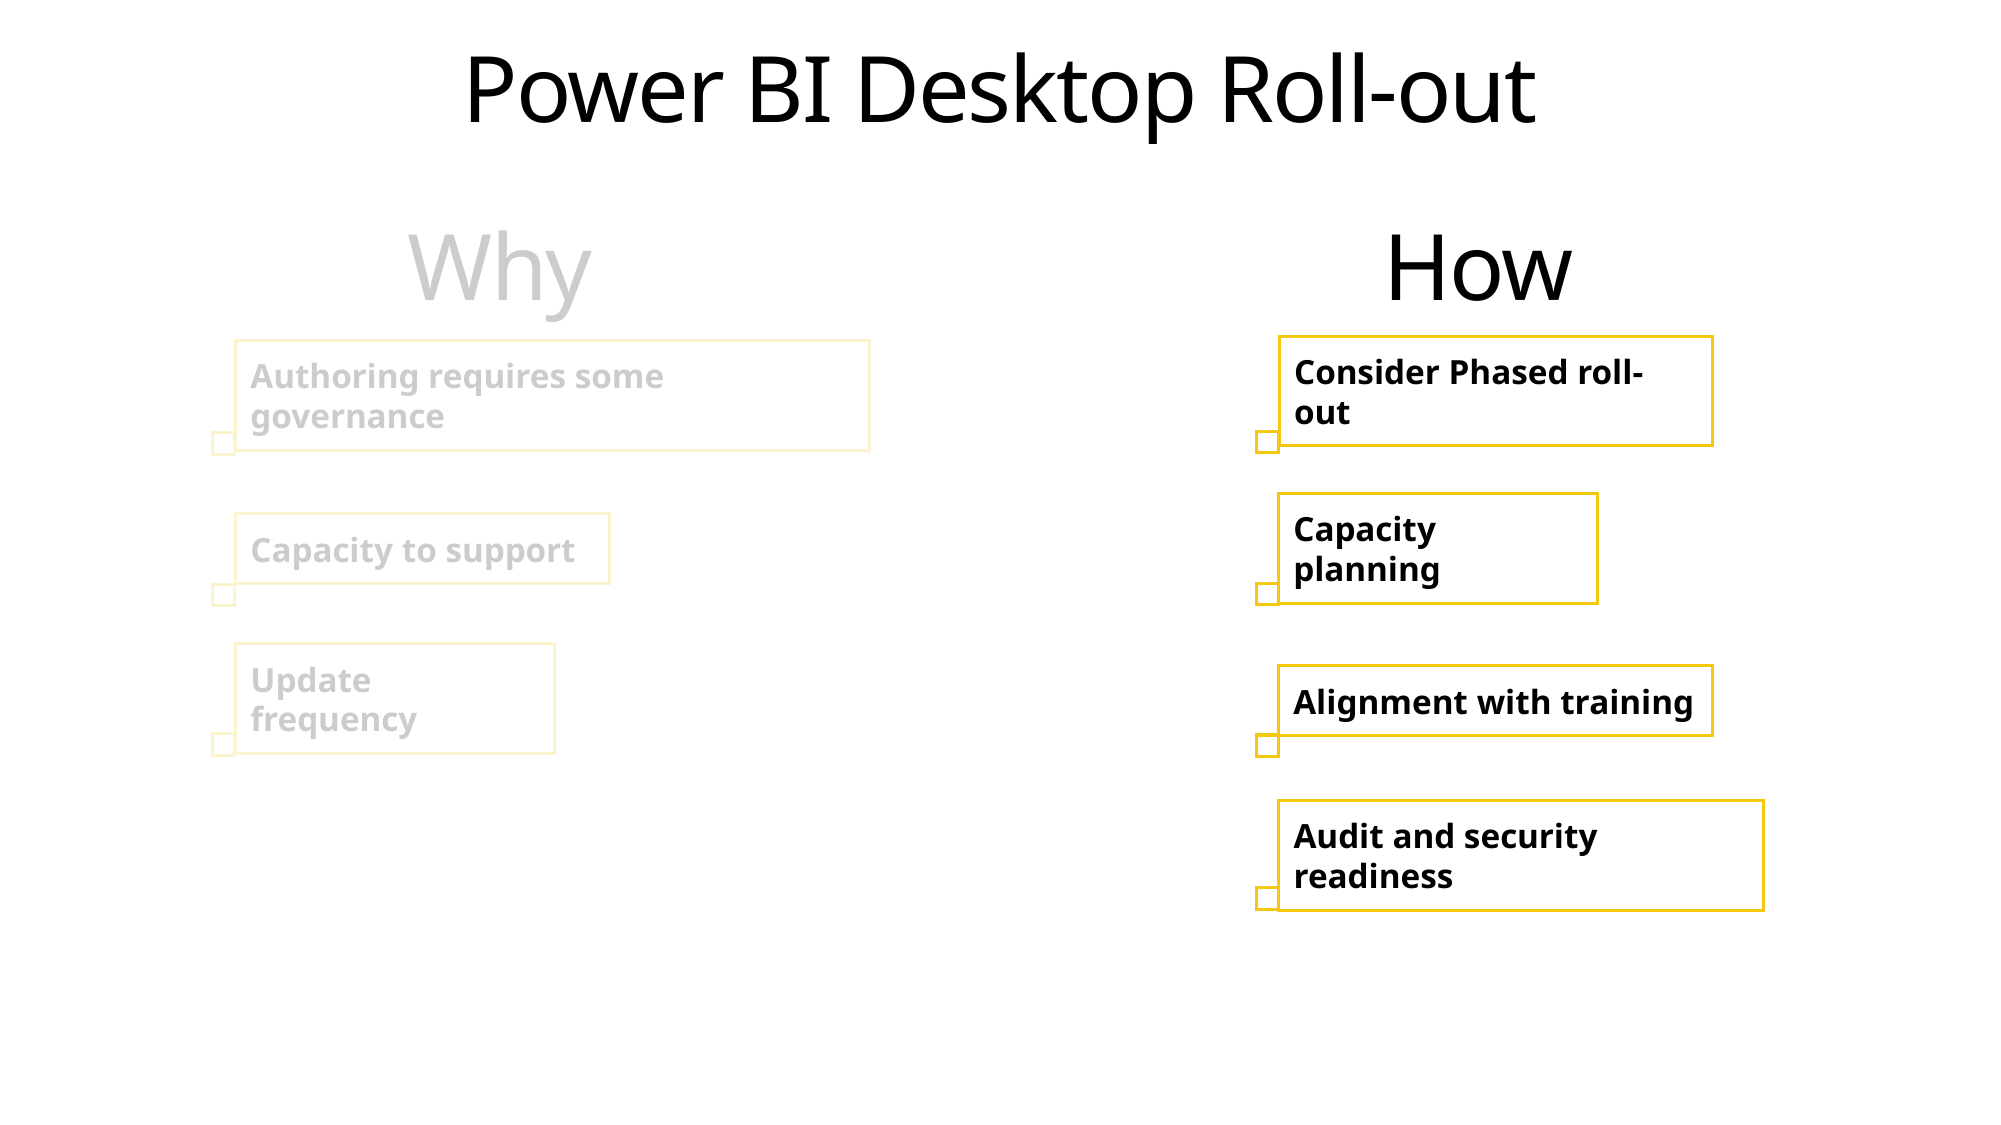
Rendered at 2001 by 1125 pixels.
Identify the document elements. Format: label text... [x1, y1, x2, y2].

text_box [0, 153, 1001, 1100]
text_box Alignment with training [1278, 665, 1713, 736]
text_box [1256, 430, 1279, 454]
title Power BI Desktop Roll-out [44, 47, 1957, 139]
text_box [1256, 734, 1279, 757]
text_box Capacity planning [1278, 493, 1598, 604]
text_box How [1110, 179, 1848, 363]
text_box Consider Phased roll-out [1279, 363, 1713, 446]
text_box [1256, 887, 1279, 910]
text_box Audit and security readiness [1278, 800, 1764, 911]
text_box [1256, 582, 1279, 605]
